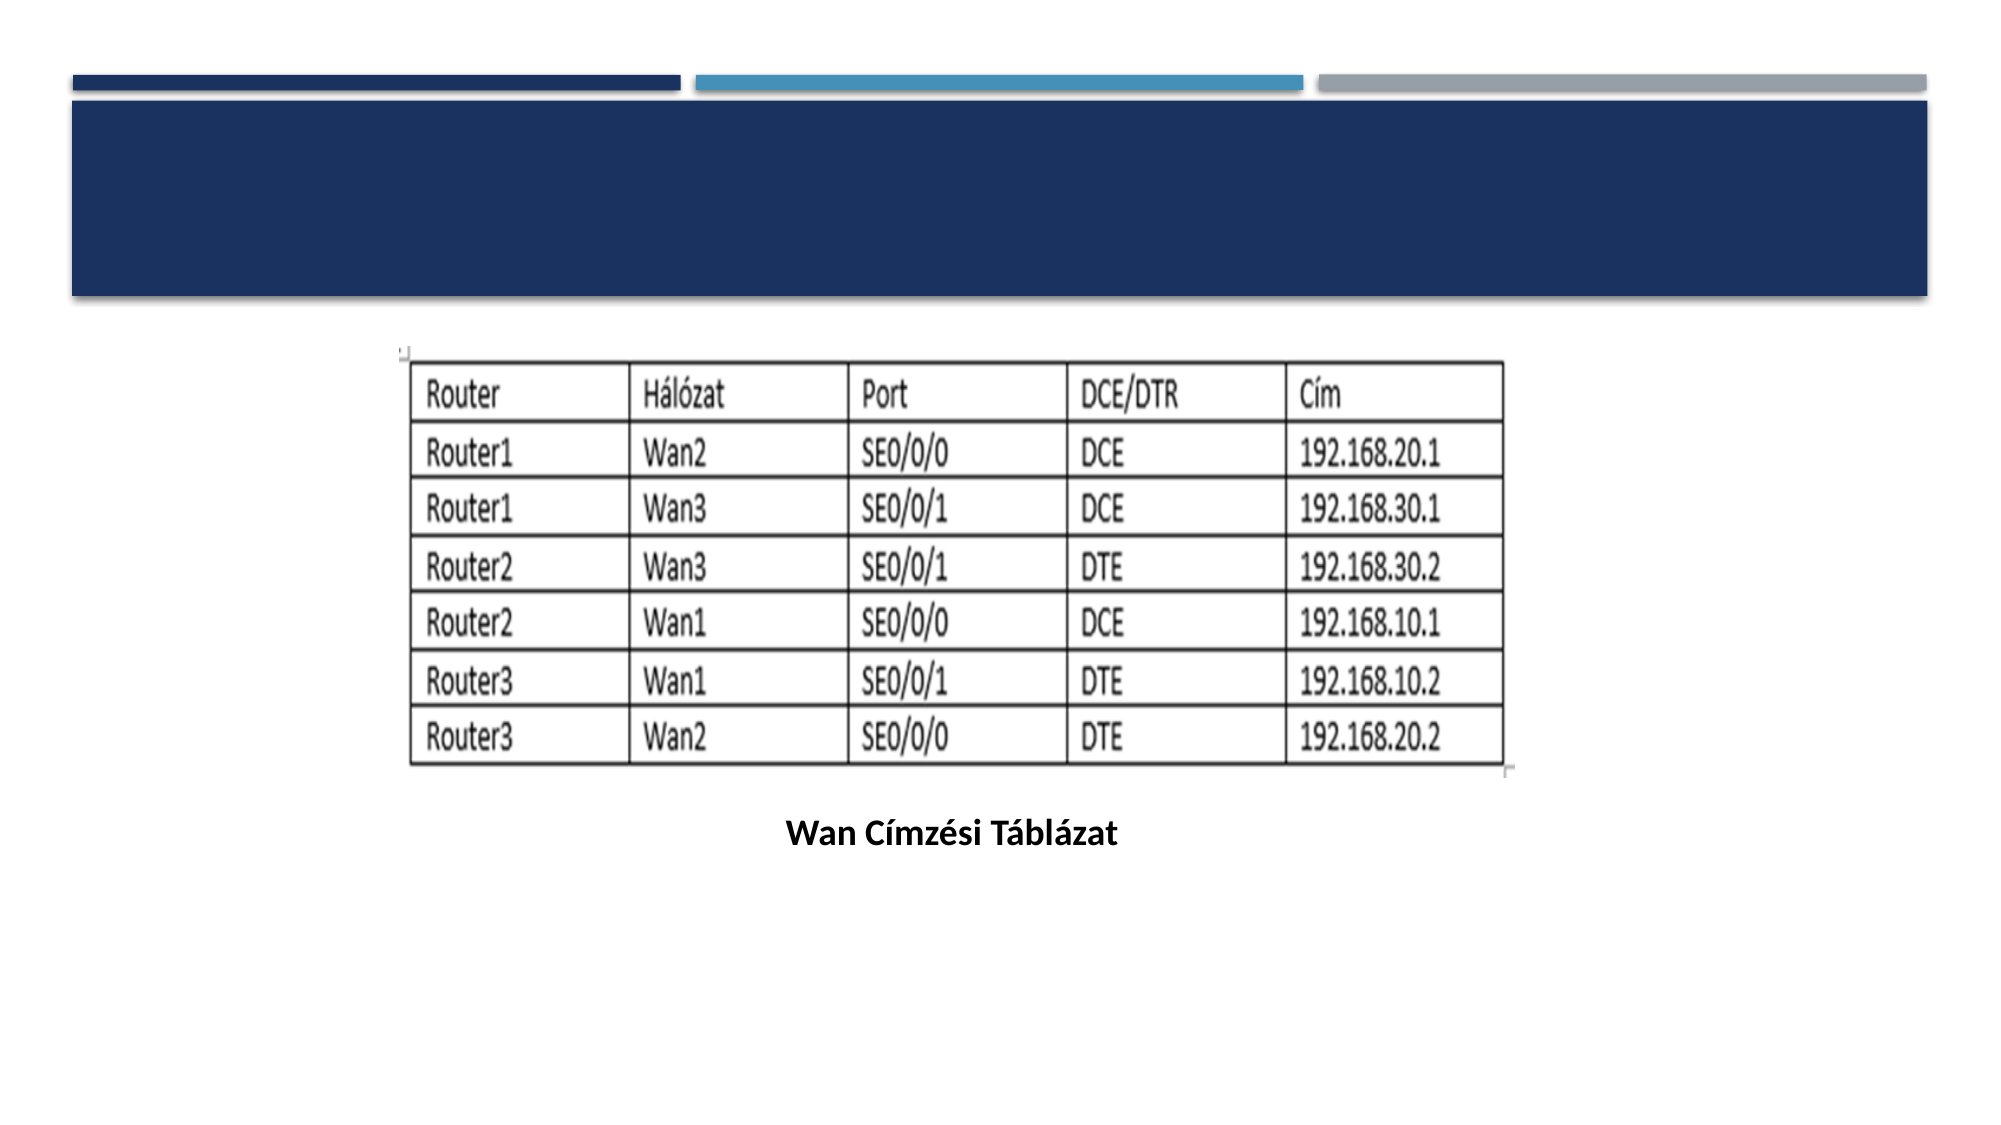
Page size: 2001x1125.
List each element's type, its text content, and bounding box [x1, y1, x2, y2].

text_box Wan Címzési Táblázat [770, 800, 1134, 861]
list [399, 346, 1516, 779]
